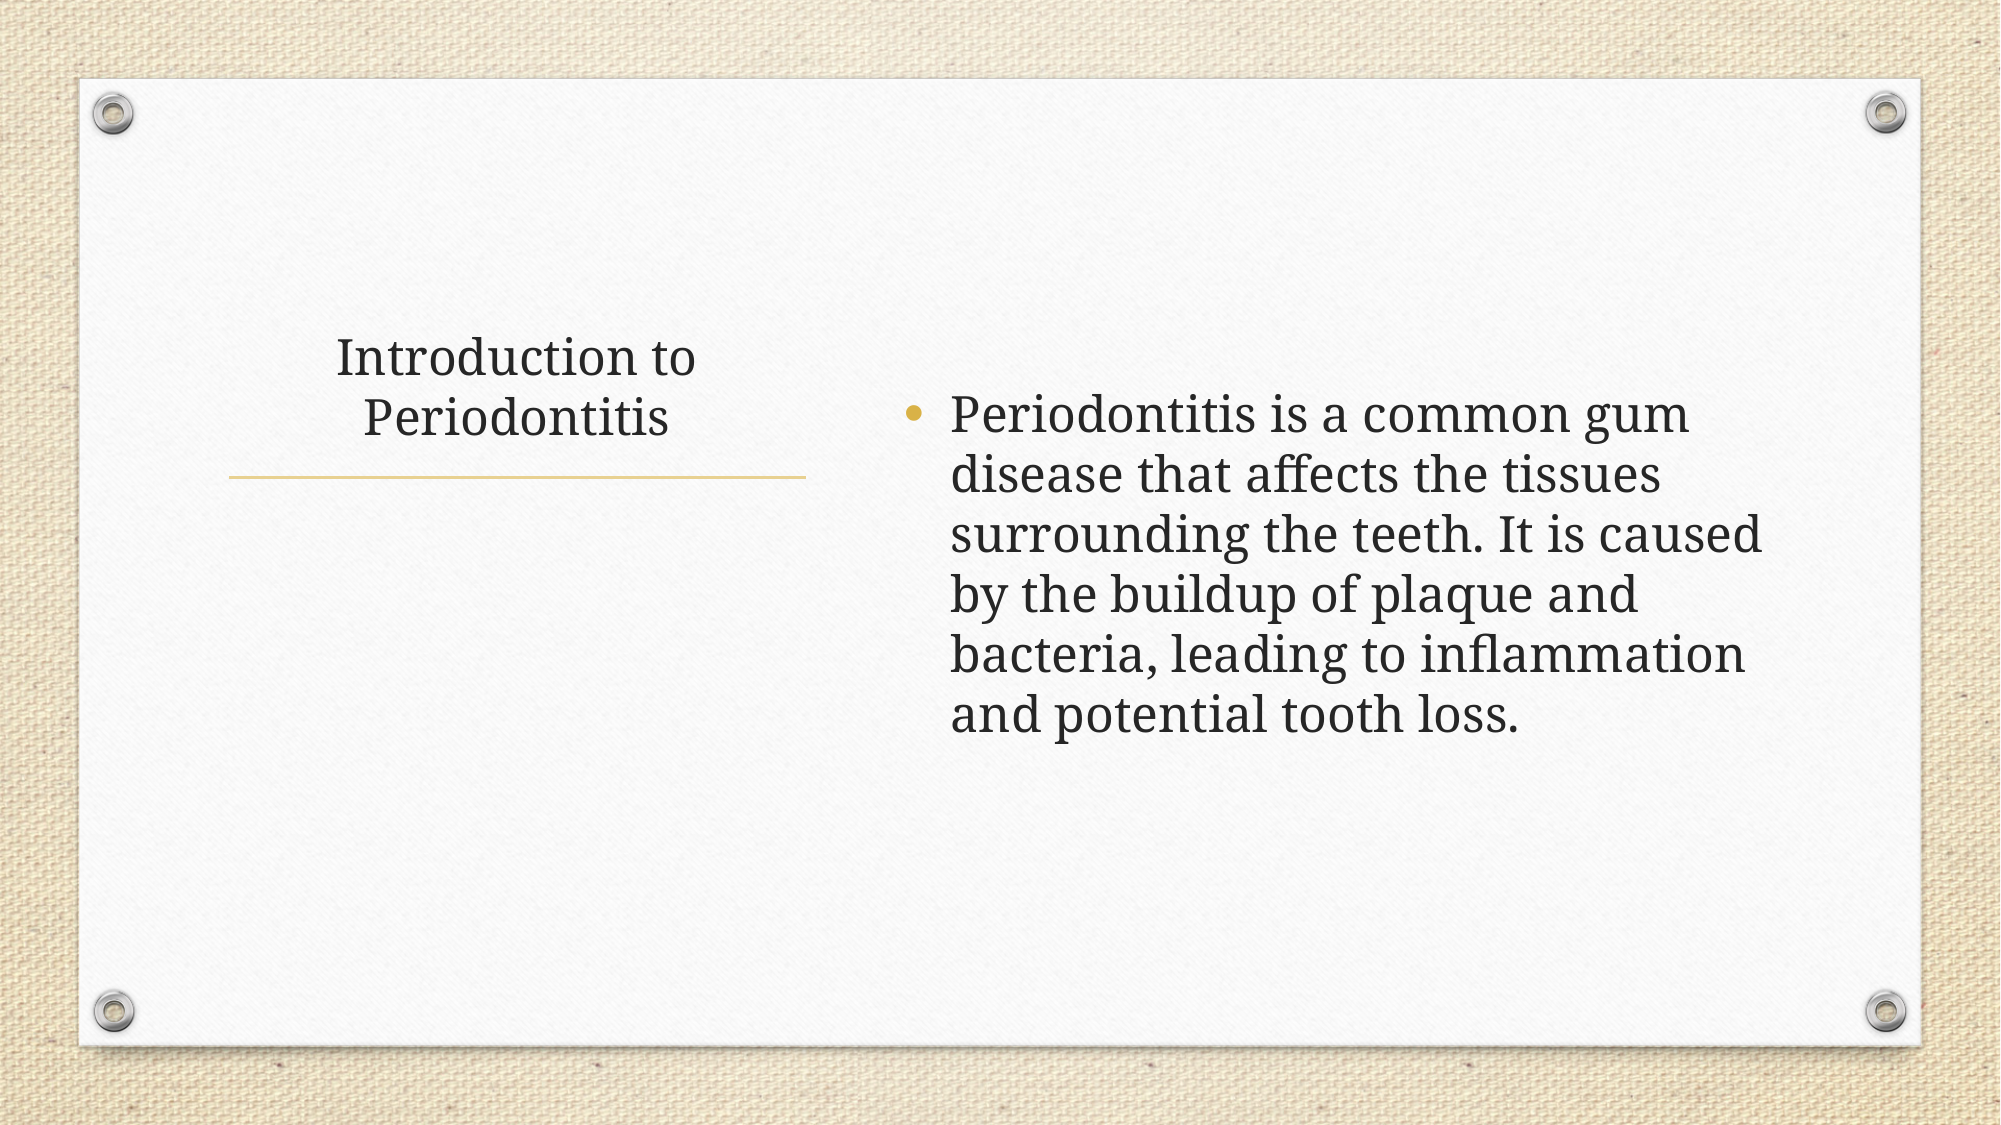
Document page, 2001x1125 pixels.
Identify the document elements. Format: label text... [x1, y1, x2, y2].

picture [0, 0, 2001, 1125]
list Periodontitis is a common gum disease that affects the tissues surrounding the teeth. It is caused by the buildup of plaque and bacteria, leading to inflammation and potential tooth loss. [888, 161, 1787, 964]
title Introduction to Periodontitis [212, 227, 823, 453]
